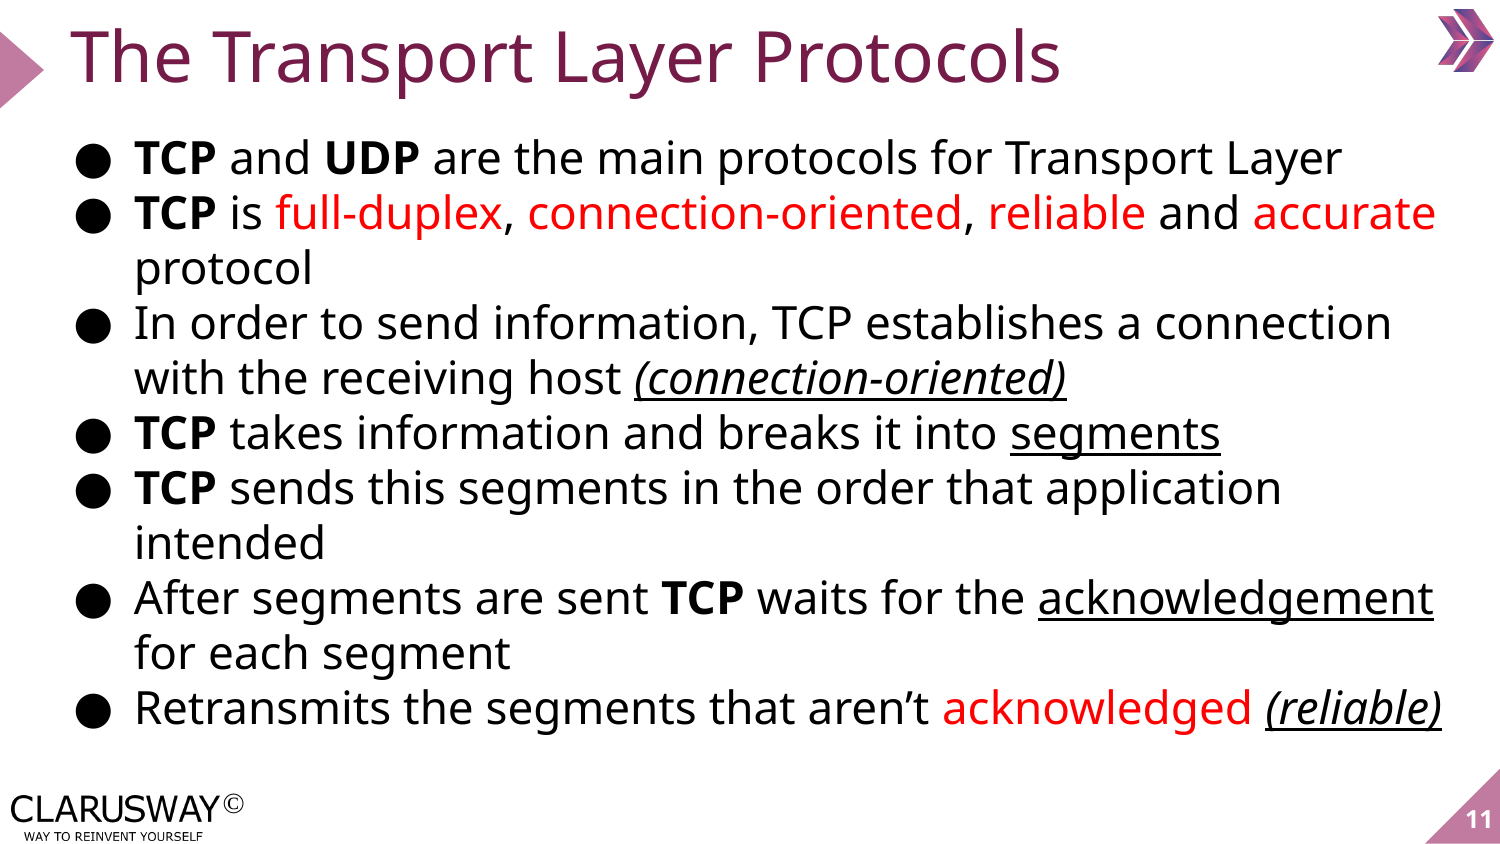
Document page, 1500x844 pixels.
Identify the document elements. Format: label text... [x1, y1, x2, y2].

text_box TCP and UDP are the main protocols for Transport Layer TCP is full-duplex, connection-oriented, reliable and accurate protocol In order to send information, TCP establishes a connection with the receiving host (connection-oriented) TCP takes information and breaks it into segments TCP sends this segments in the order that application intended After segments are sent TCP waits for the acknowledgement for each segment Retransmits the segments that aren’t acknowledged (reliable) [43, 113, 1494, 699]
slide_number 11 [1418, 760, 1494, 838]
picture [11, 795, 220, 841]
picture [1438, 9, 1494, 72]
title The Transport Layer Protocols [70, 28, 1472, 113]
